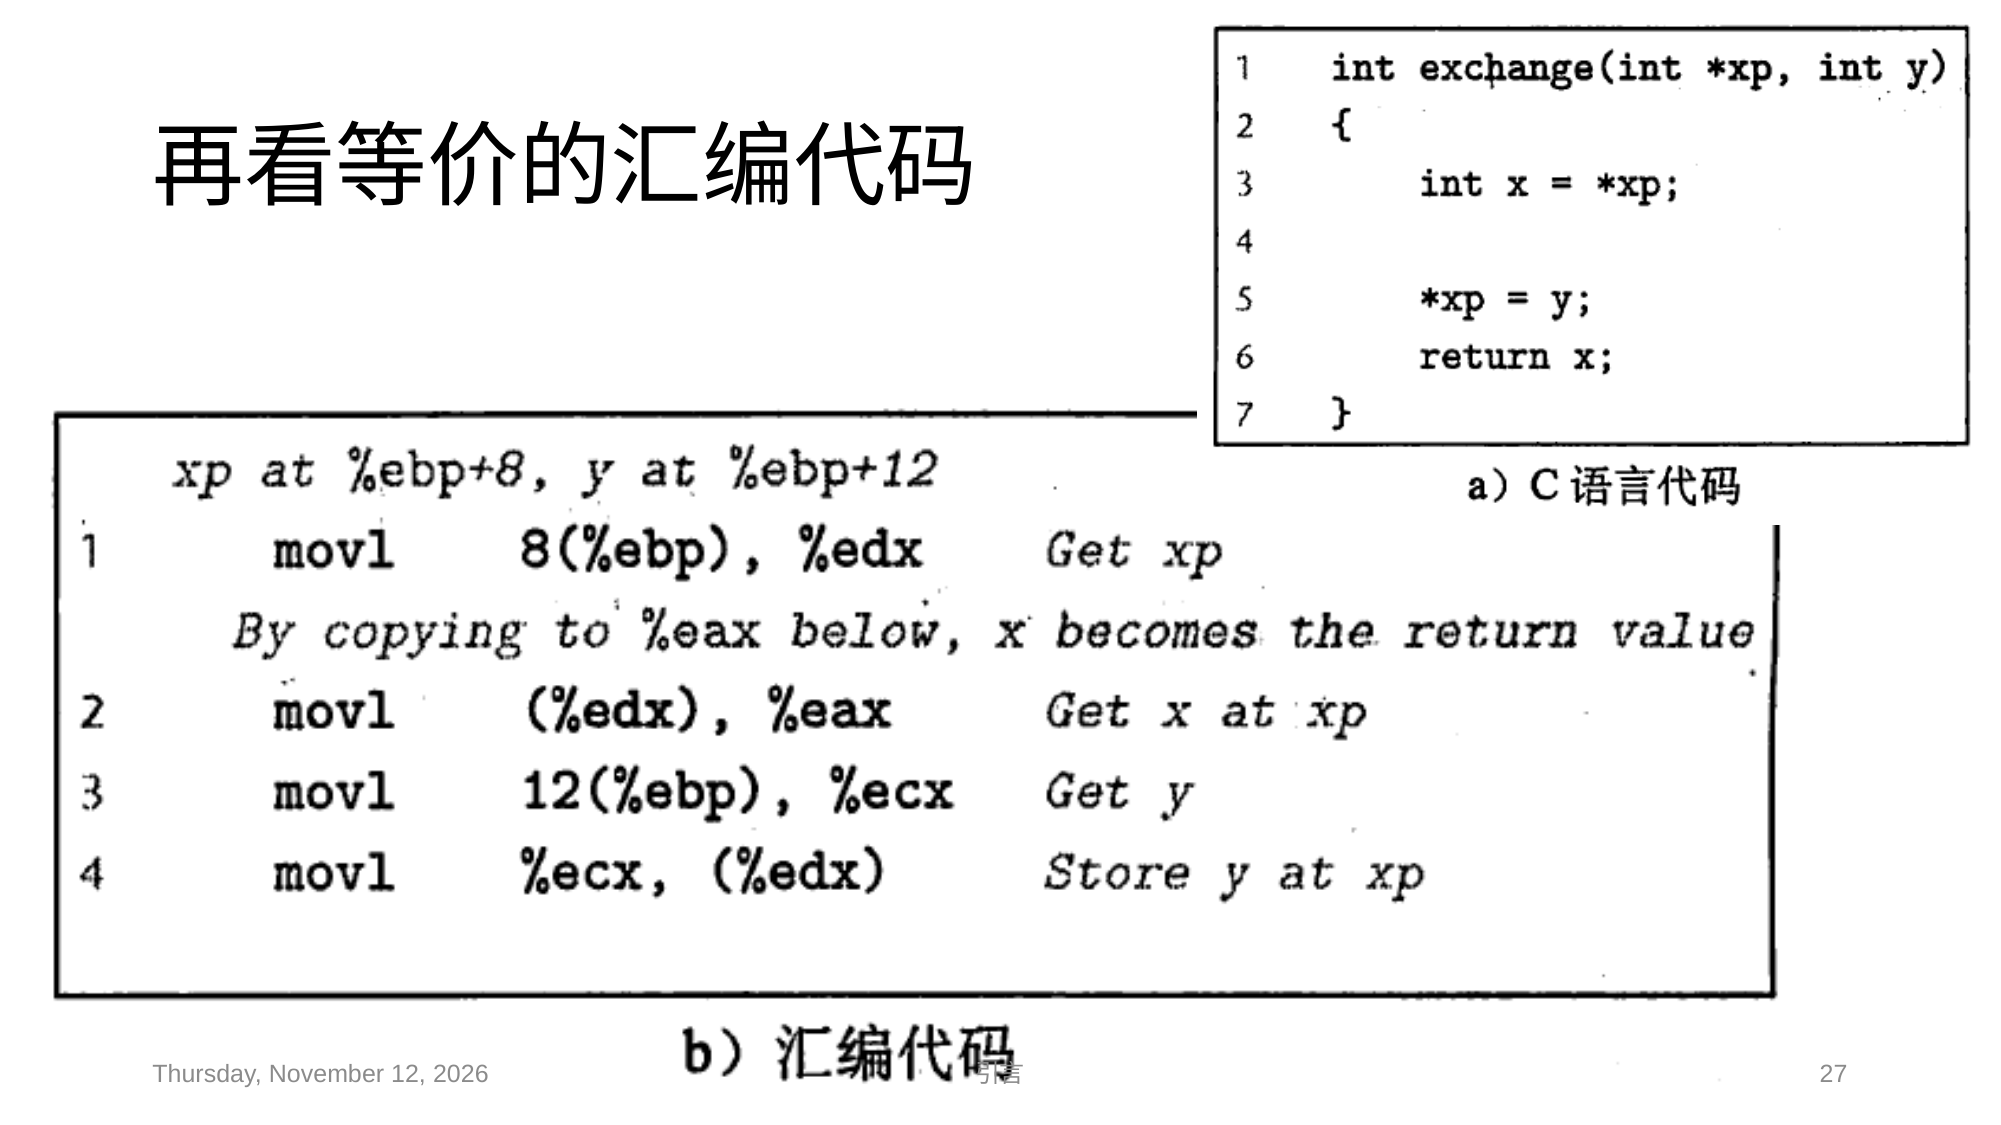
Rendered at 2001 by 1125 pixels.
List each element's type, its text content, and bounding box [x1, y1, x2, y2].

picture [1197, 5, 1989, 525]
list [31, 381, 1804, 1103]
title 再看等价的汇编代码 [137, 59, 1197, 278]
slide_number 27 [1804, 1042, 1863, 1103]
